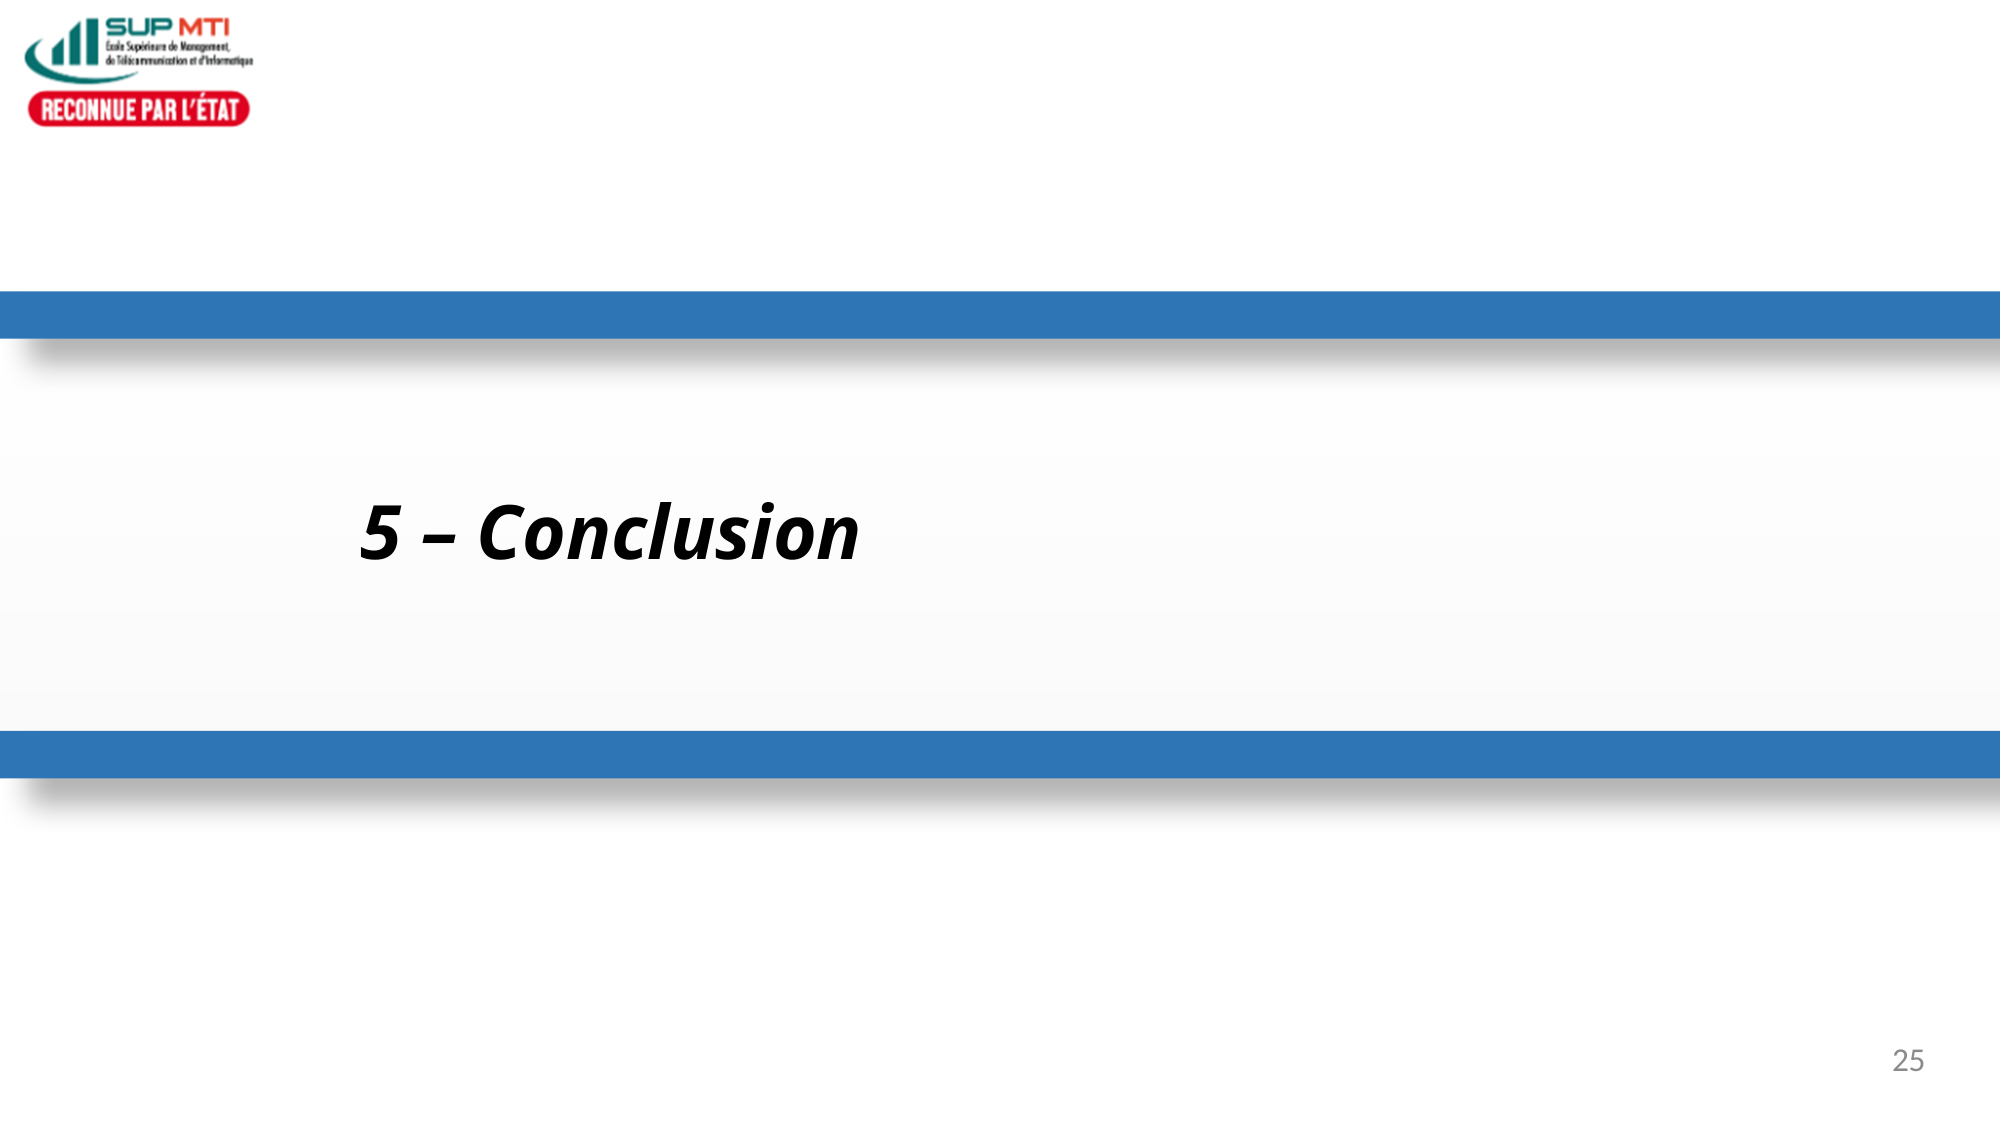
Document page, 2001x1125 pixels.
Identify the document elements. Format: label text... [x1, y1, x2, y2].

text_box [0, 730, 2000, 779]
slide_number 25 [1490, 1027, 1941, 1088]
text_box [0, 290, 2000, 340]
text_box [0, 340, 2000, 730]
picture [0, 0, 284, 148]
text_box 5 – Conclusion [345, 476, 963, 582]
